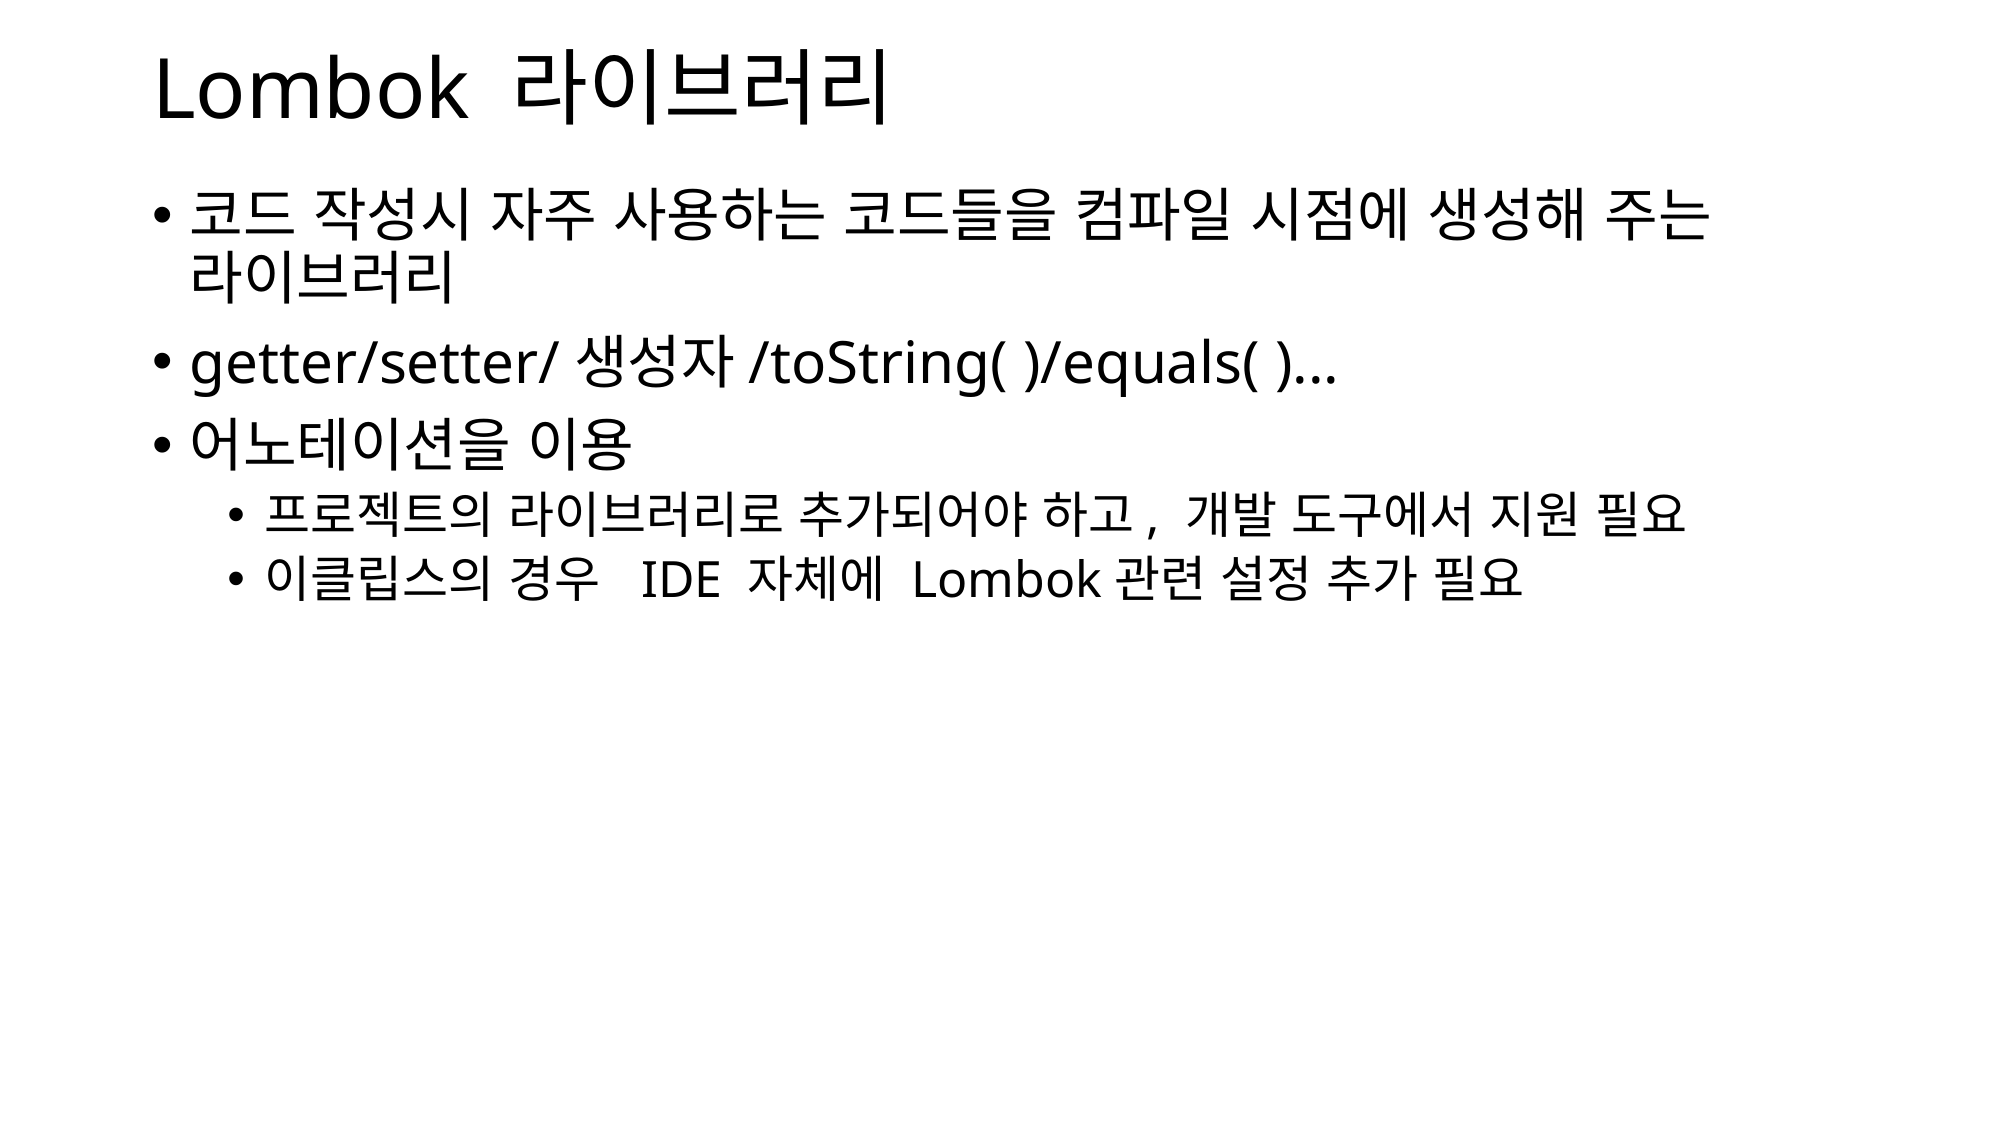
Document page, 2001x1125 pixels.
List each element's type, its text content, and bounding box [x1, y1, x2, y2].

title Lombok 라이브러리 [137, 22, 1863, 160]
list 코드 작성시 자주 사용하는 코드들을 컴파일 시점에 생성해 주는 라이브러리 getter/setter/생성자/toString( )/equals( )... 어노테이션을 이용 프로젝트의 라이브러리로 추가되어야 하고, 개발 도구에서 지원 필요 이클립스의 경우 IDE 자체에 Lombok관련 설정 추가 필요 [137, 178, 1863, 1014]
